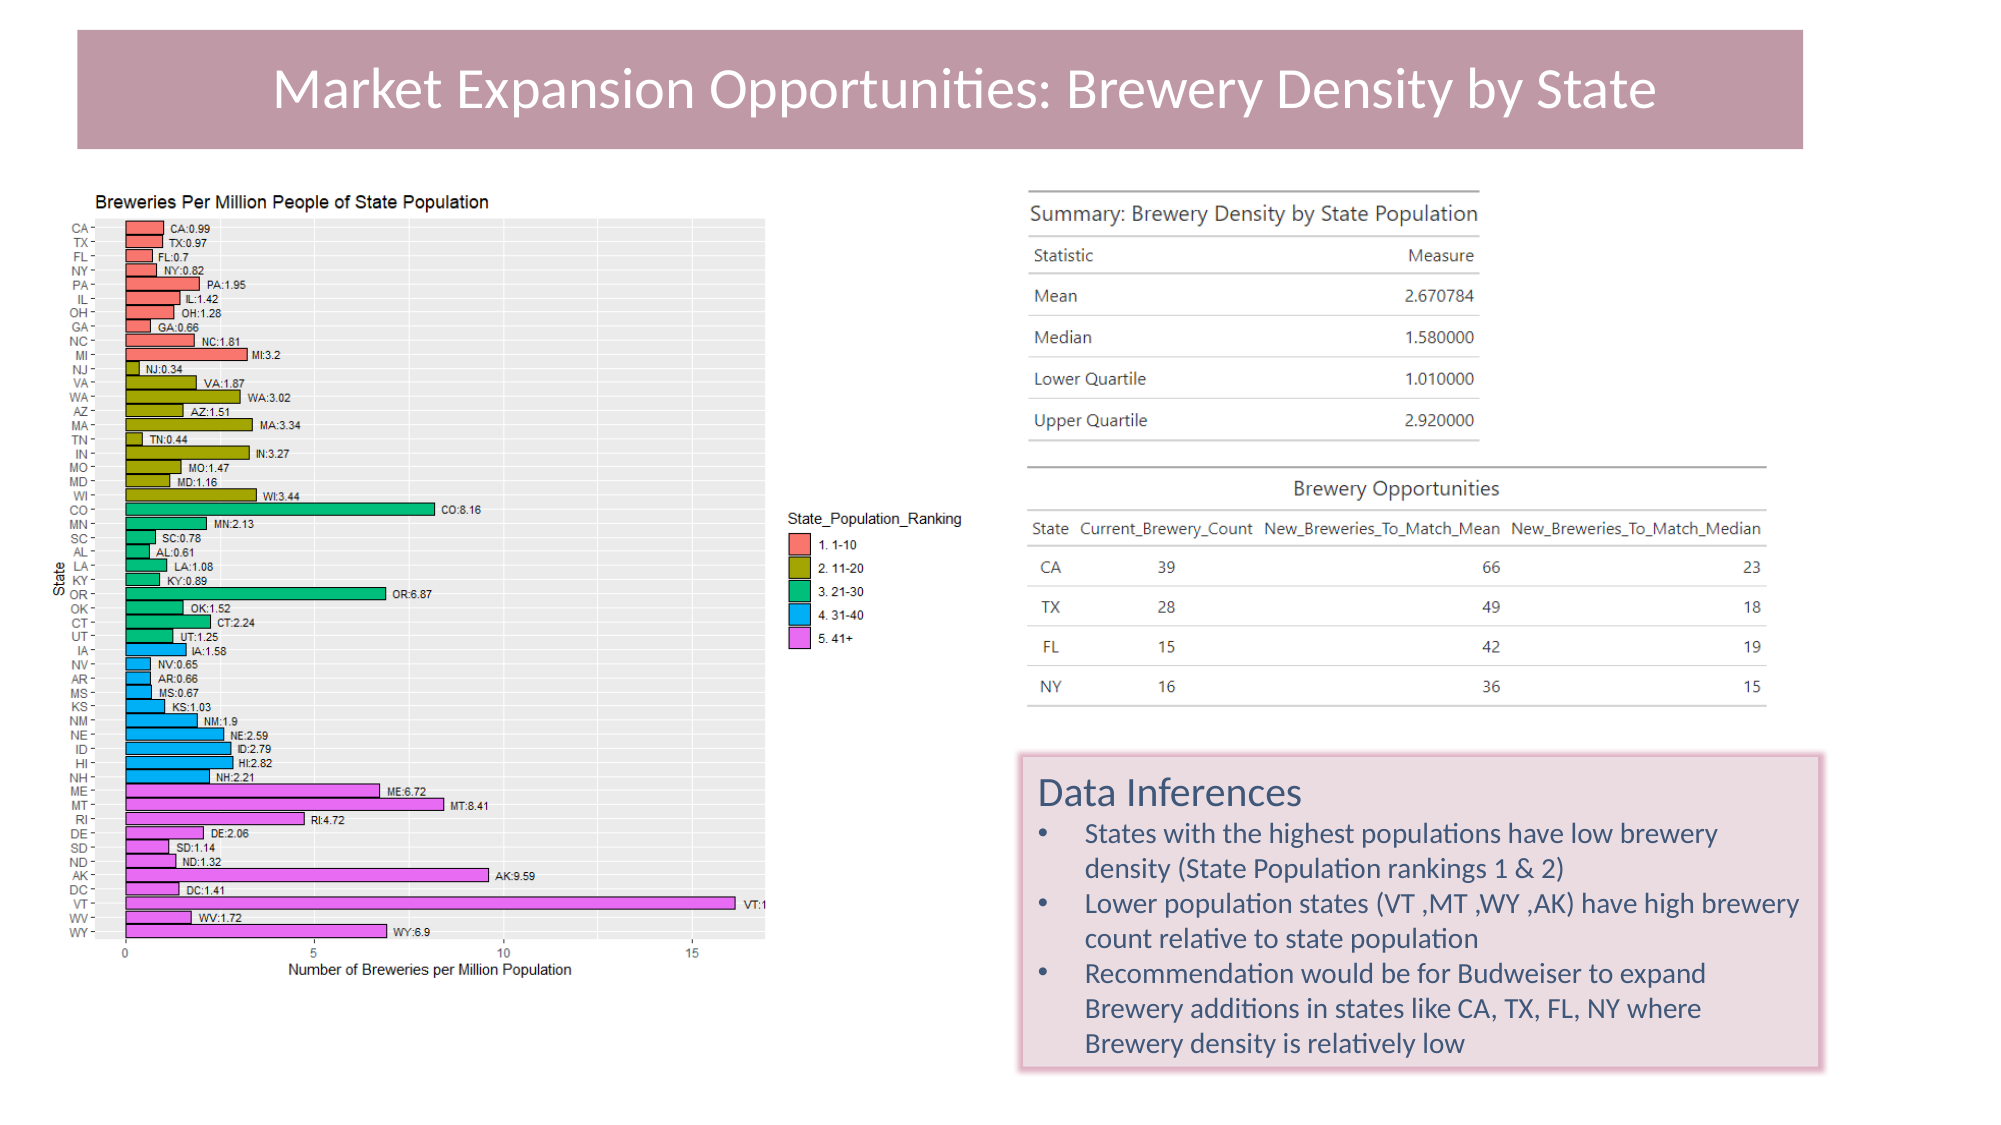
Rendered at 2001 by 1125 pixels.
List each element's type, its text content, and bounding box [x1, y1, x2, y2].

picture [1023, 186, 1485, 447]
text_box Data Inferences States with the highest populations have low brewery density (State Population rankings 1 & 2) Lower population states (VT ,MT ,WY ,AK) have high brewery count relative to state population Recommendation would be for Budweiser to expand Brewery additions in states like CA, TX, FL, NY where Brewery density is relatively low [1023, 757, 1819, 1067]
list Market Expansion Opportunities: Brewery Density by State [77, 29, 1804, 150]
picture [44, 186, 977, 985]
picture [1023, 462, 1774, 709]
